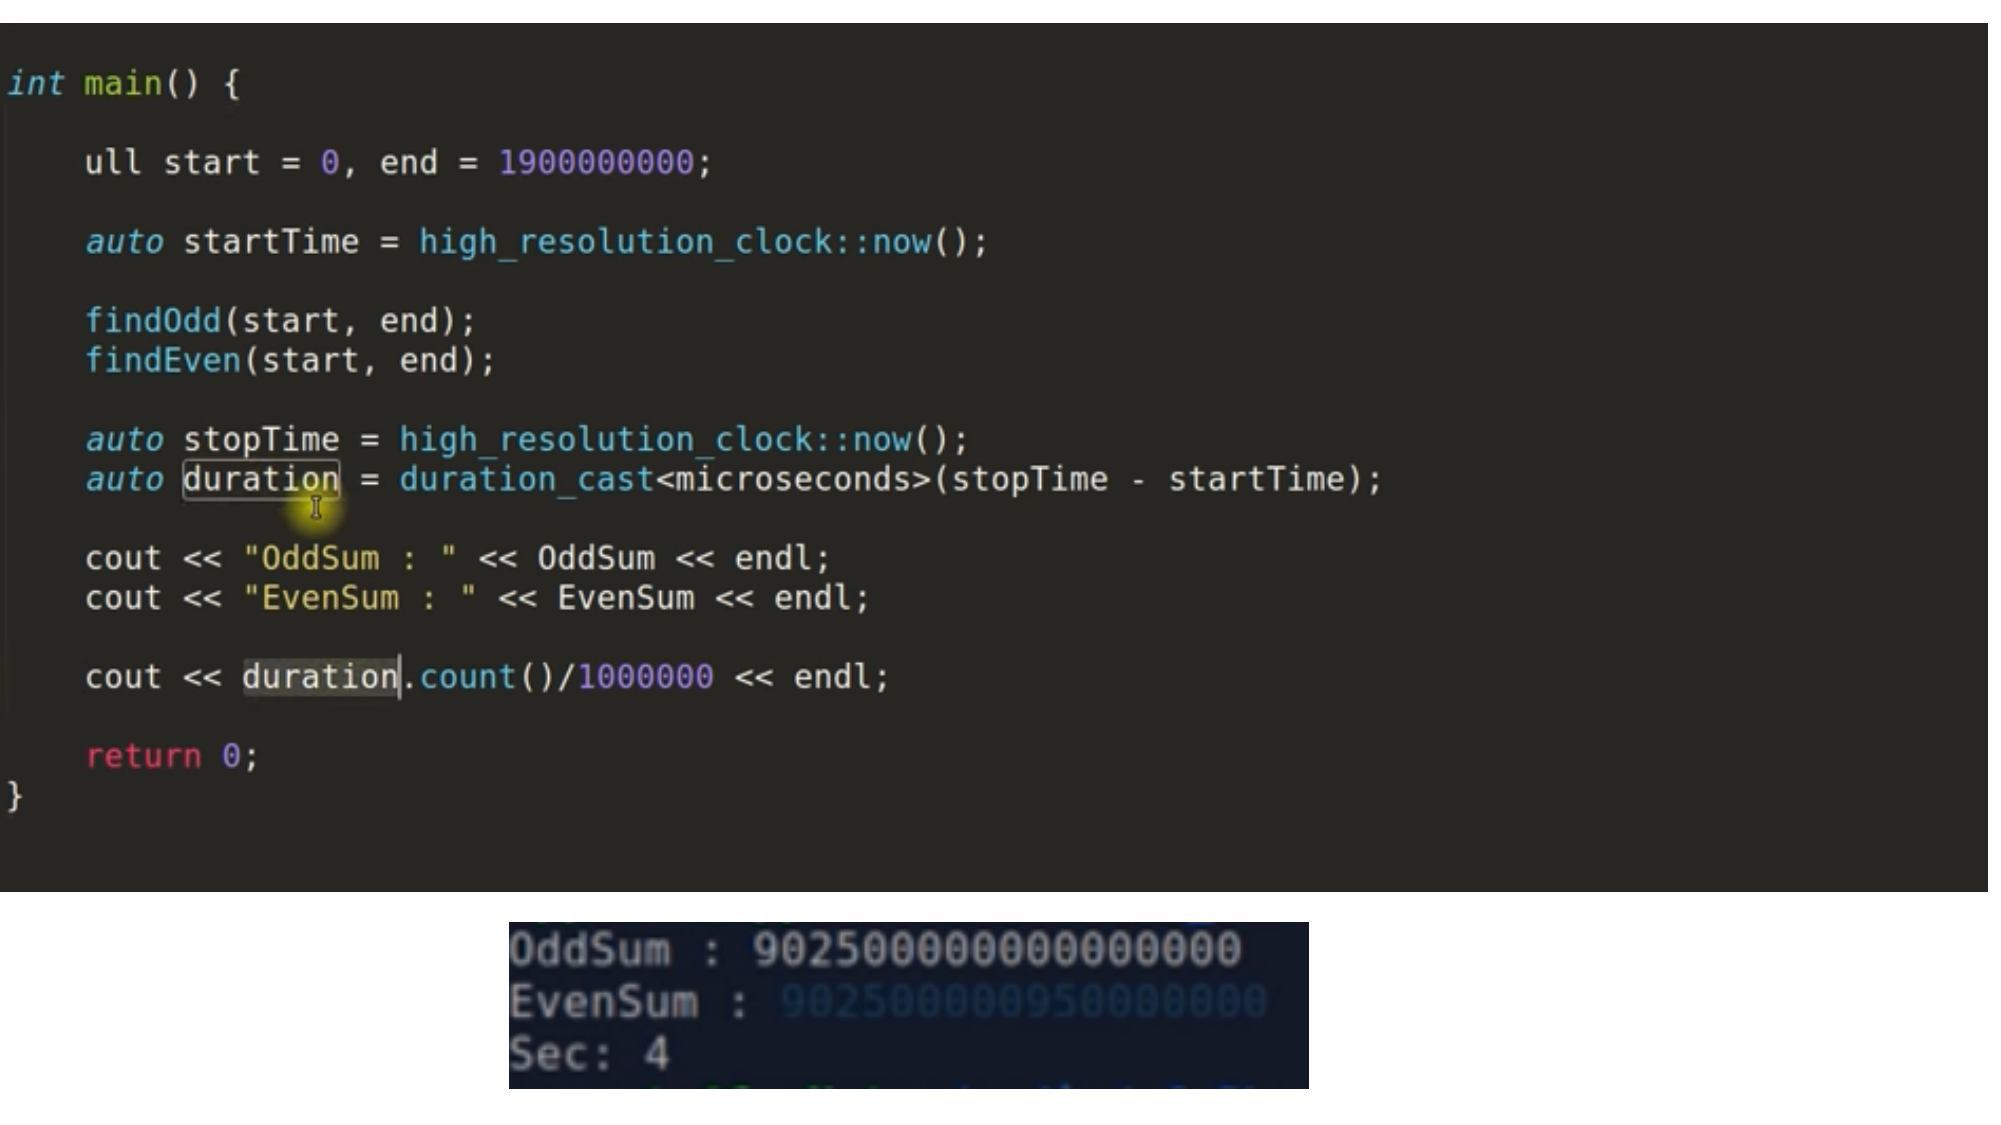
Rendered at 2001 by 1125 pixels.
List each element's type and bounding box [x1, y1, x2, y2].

picture [509, 922, 1309, 1089]
picture [0, 23, 1988, 892]
